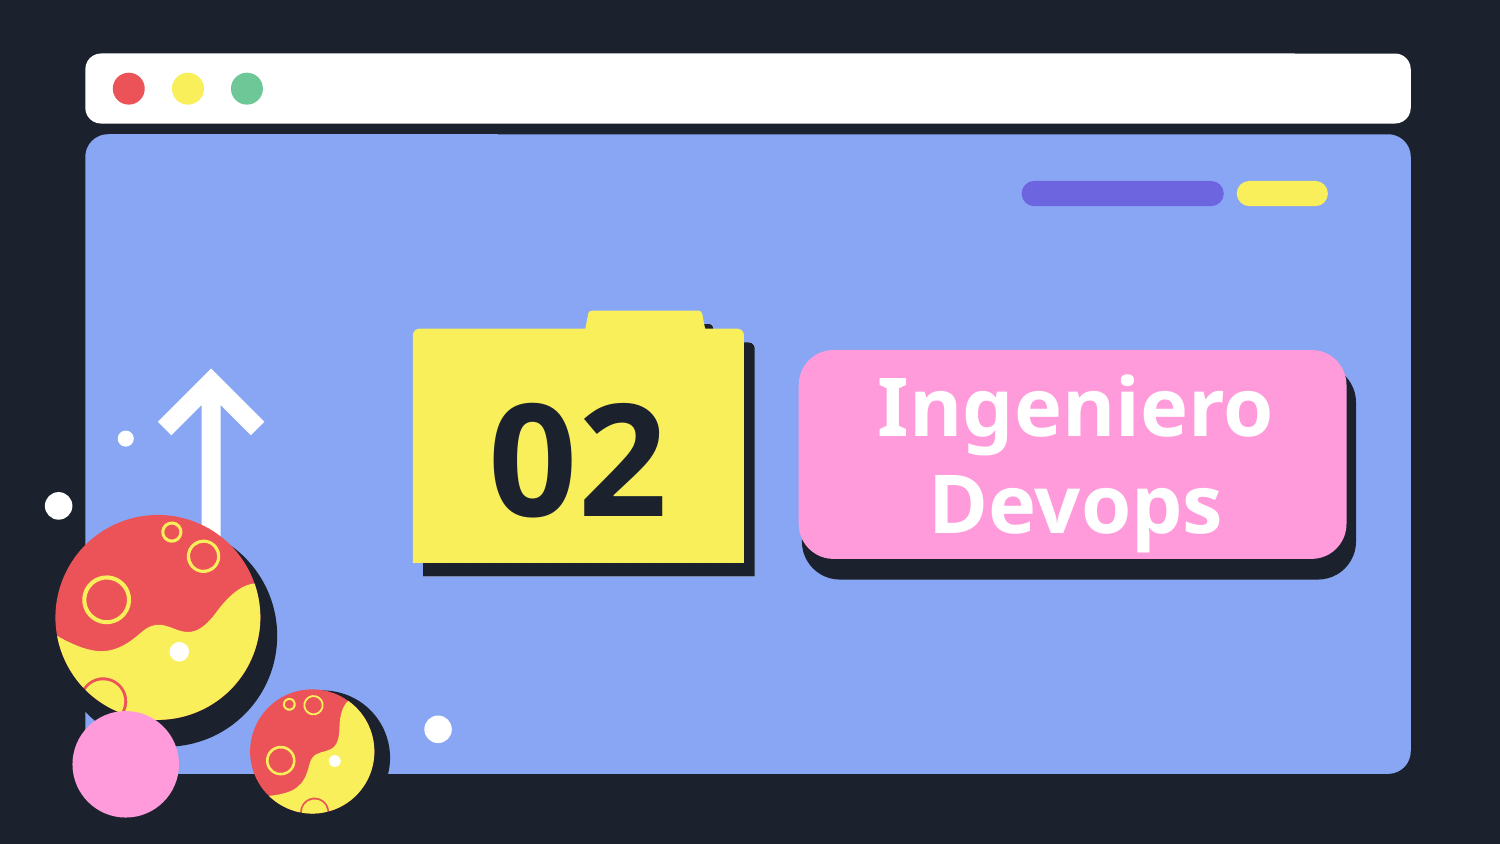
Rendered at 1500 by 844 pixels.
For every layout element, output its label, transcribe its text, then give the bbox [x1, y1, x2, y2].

text_box [117, 430, 134, 447]
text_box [18, 481, 302, 759]
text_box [228, 667, 401, 836]
text_box [72, 768, 179, 818]
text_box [798, 349, 1354, 577]
text_box [157, 368, 265, 479]
title 02 [451, 379, 706, 528]
text_box [424, 715, 452, 744]
text_box [412, 310, 744, 563]
